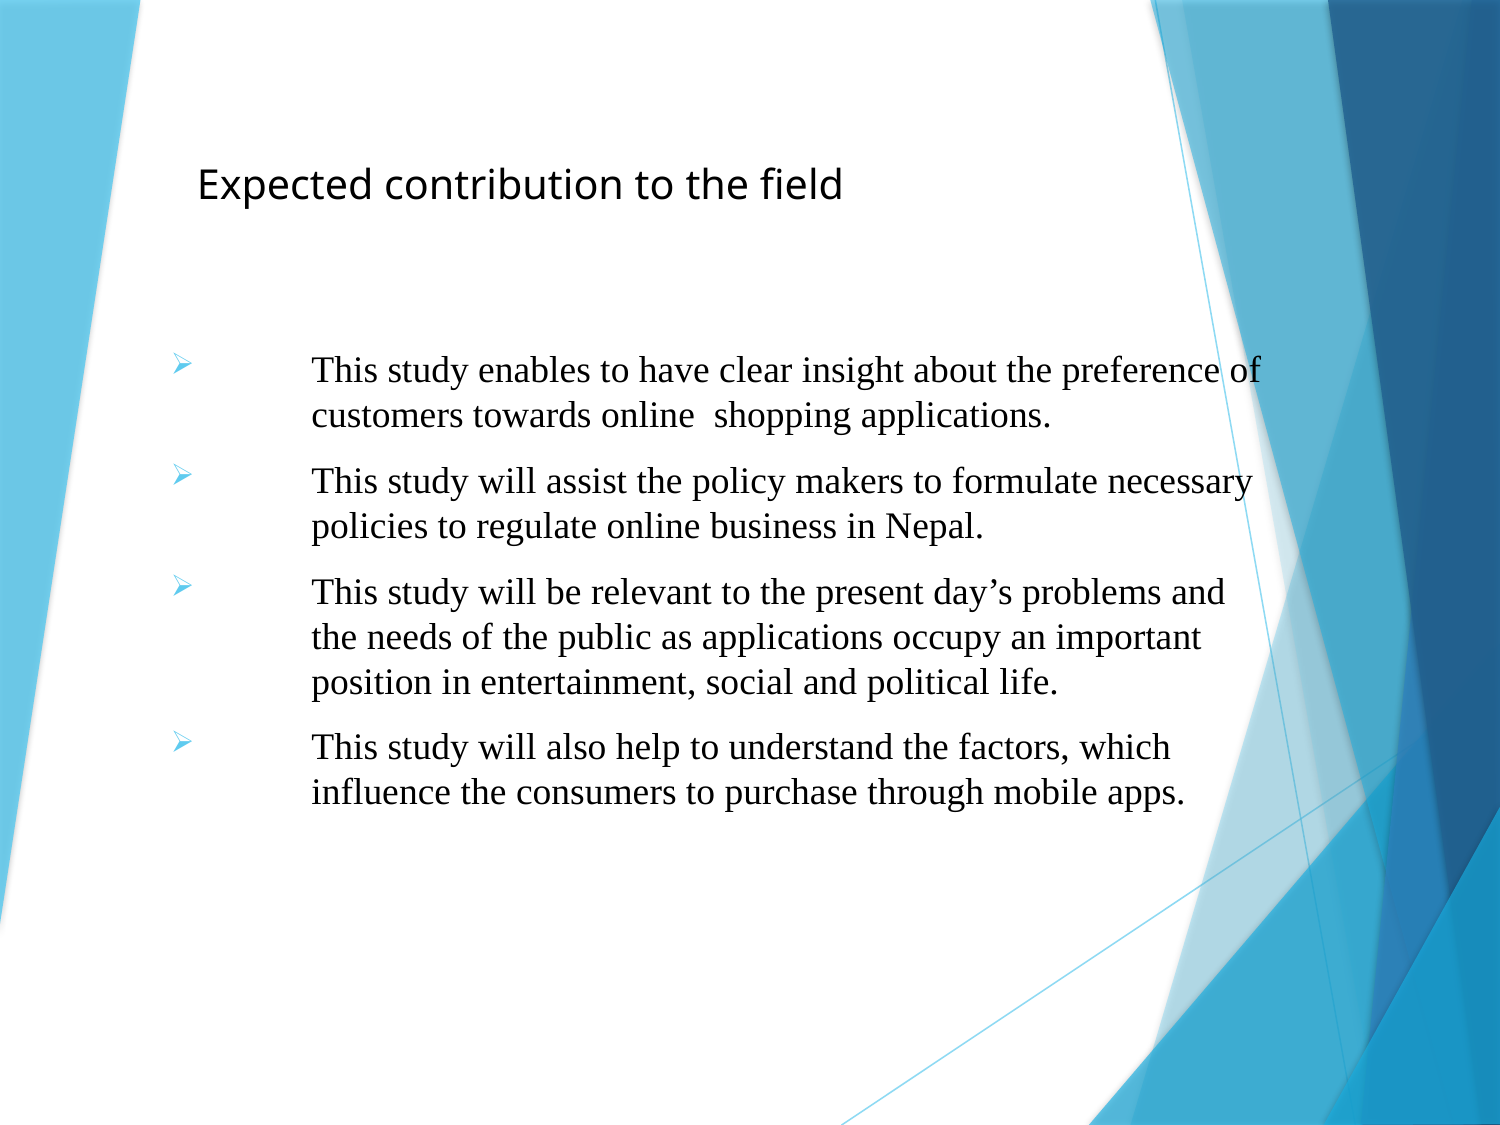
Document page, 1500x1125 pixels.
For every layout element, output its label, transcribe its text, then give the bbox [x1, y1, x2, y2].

title Expected contribution to the field [159, 149, 859, 215]
subtitle This study enables to have clear insight about the preference of customers towards online shopping applications. This study will assist the policy makers to formulate necessary policies to regulate online business in Nepal. This study will be relevant to the present day’s problems and the needs of the public as applications occupy an important position in entertainment, social and political life. This study will also help to understand the factors, which influence the consumers to purchase through mobile apps. [155, 337, 1281, 1038]
